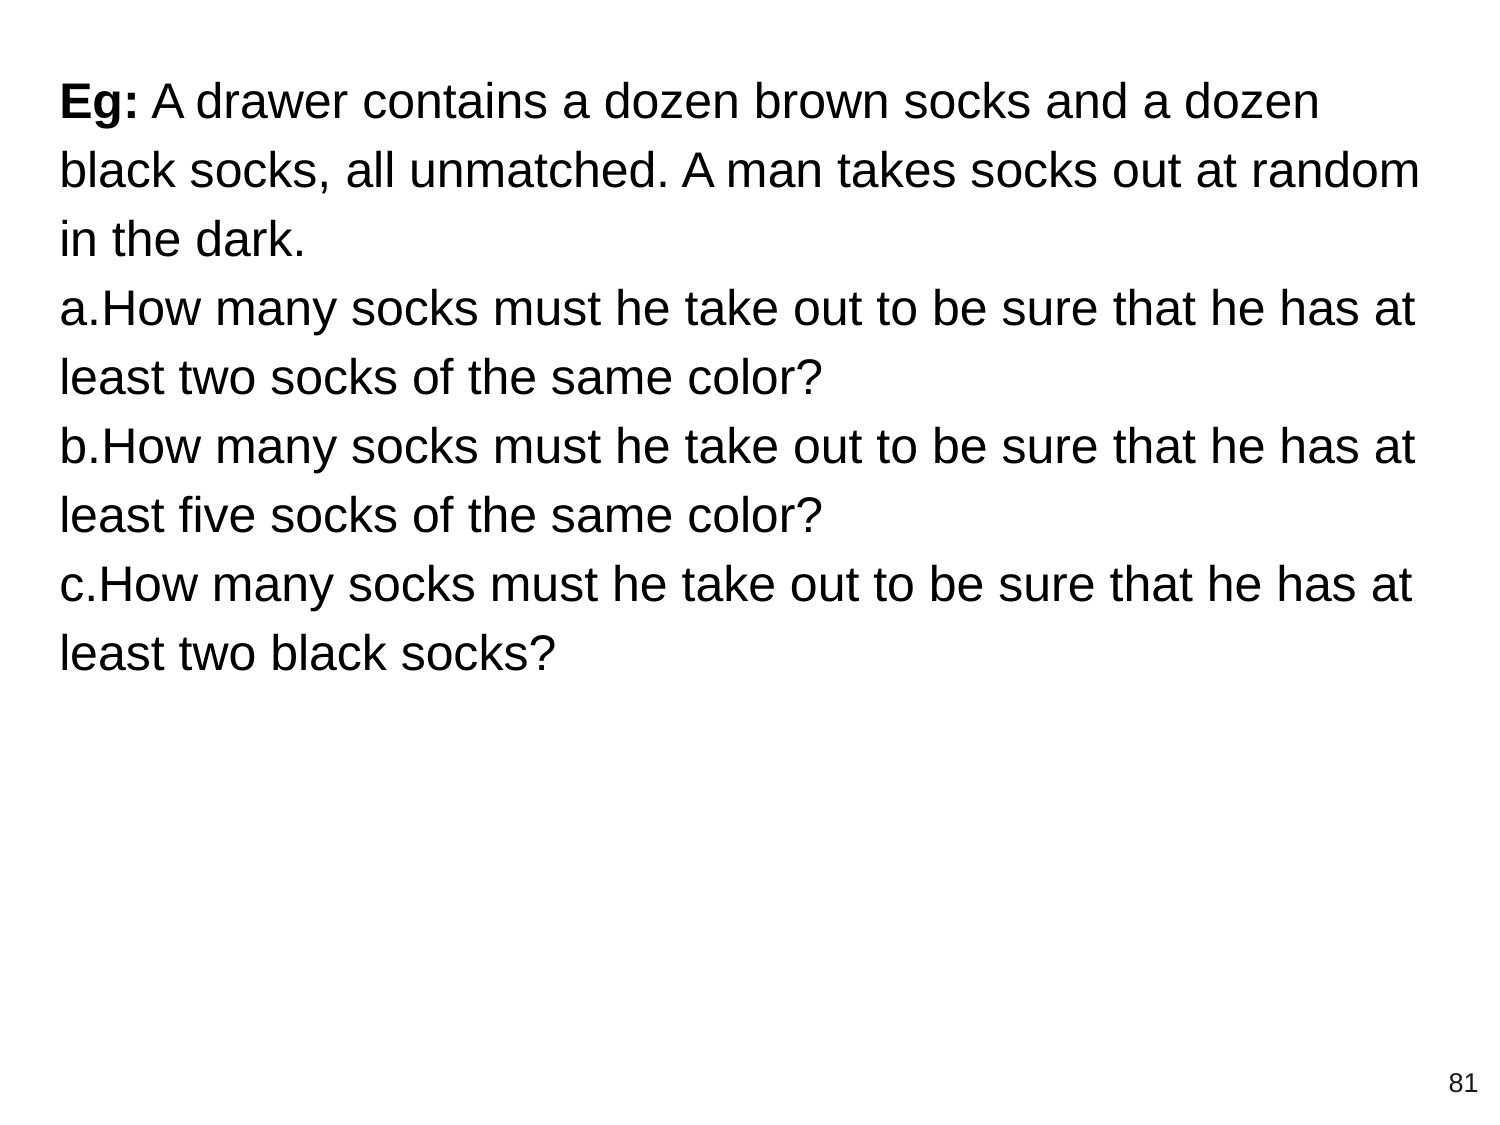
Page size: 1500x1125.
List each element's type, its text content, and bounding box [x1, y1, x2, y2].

text_box ‹#› [1403, 1038, 1494, 1125]
text_box Eg: A drawer contains a dozen brown socks and a dozen black socks, all unmatched. A man takes socks out at random in the dark. How many socks must he take out to be sure that he has at least two socks of the same color? How many socks must he take out to be sure that he has at least five socks of the same color? How many socks must he take out to be sure that he has at least two black socks? [44, 44, 1455, 1017]
